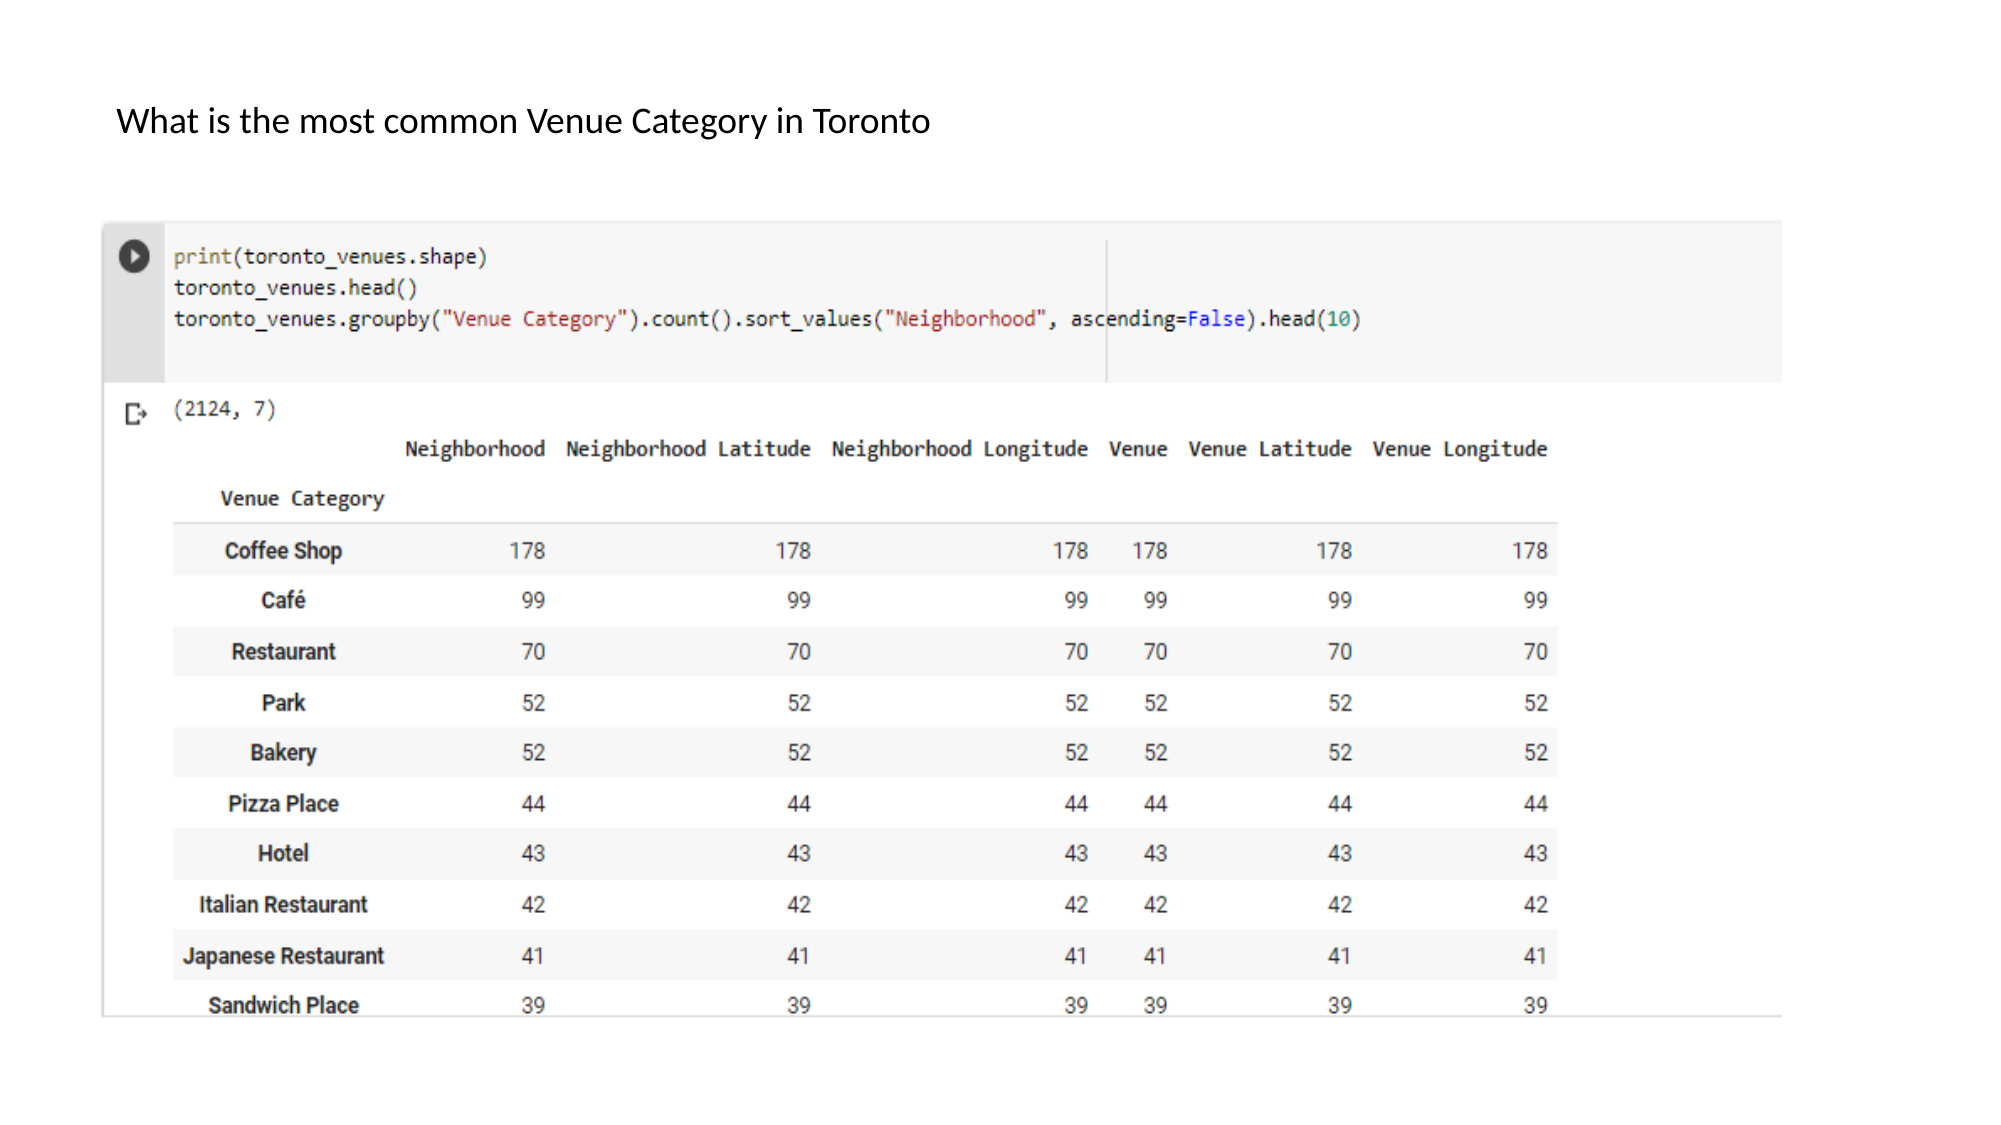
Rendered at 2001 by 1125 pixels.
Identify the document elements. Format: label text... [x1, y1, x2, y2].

text_box What is the most common Venue Category in Toronto [101, 88, 1834, 149]
picture [101, 220, 1782, 1023]
